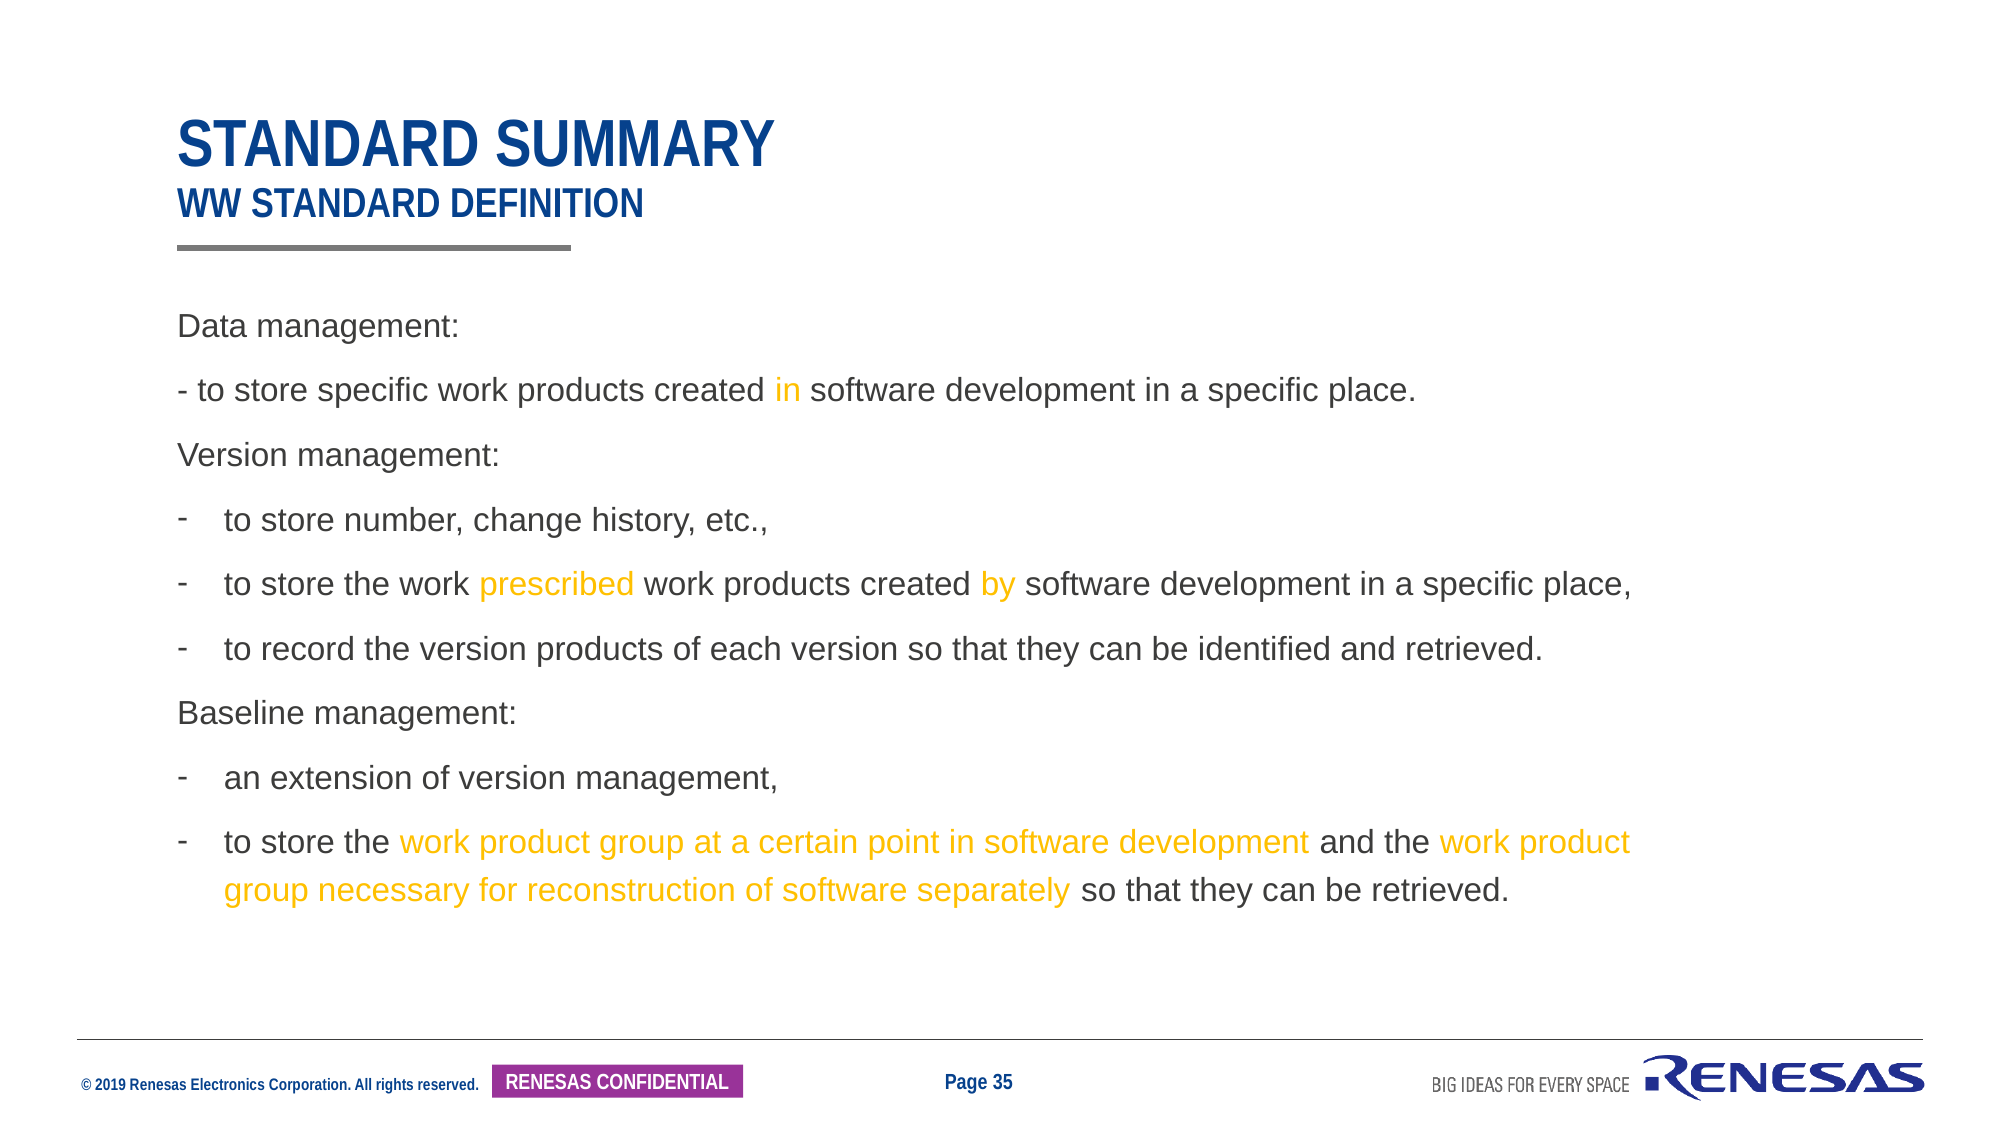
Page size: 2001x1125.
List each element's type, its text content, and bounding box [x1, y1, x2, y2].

slide_number Page 35 [944, 1067, 1056, 1095]
title standard summary ww standard definition [177, 108, 1654, 227]
picture [1425, 1049, 1933, 1106]
list Data management: - to store specific work products created in software development in a specific place. Version management: to store number, change history, etc., to store the work prescribed work products created by software development in a specific place, to record the version products of each version so that they can be identified and retrieved. Baseline management: an extension of version management, to store the work product group at a certain point in software development and the work product group necessary for reconstruction of software separately so that they can be retrieved. [177, 296, 1654, 916]
